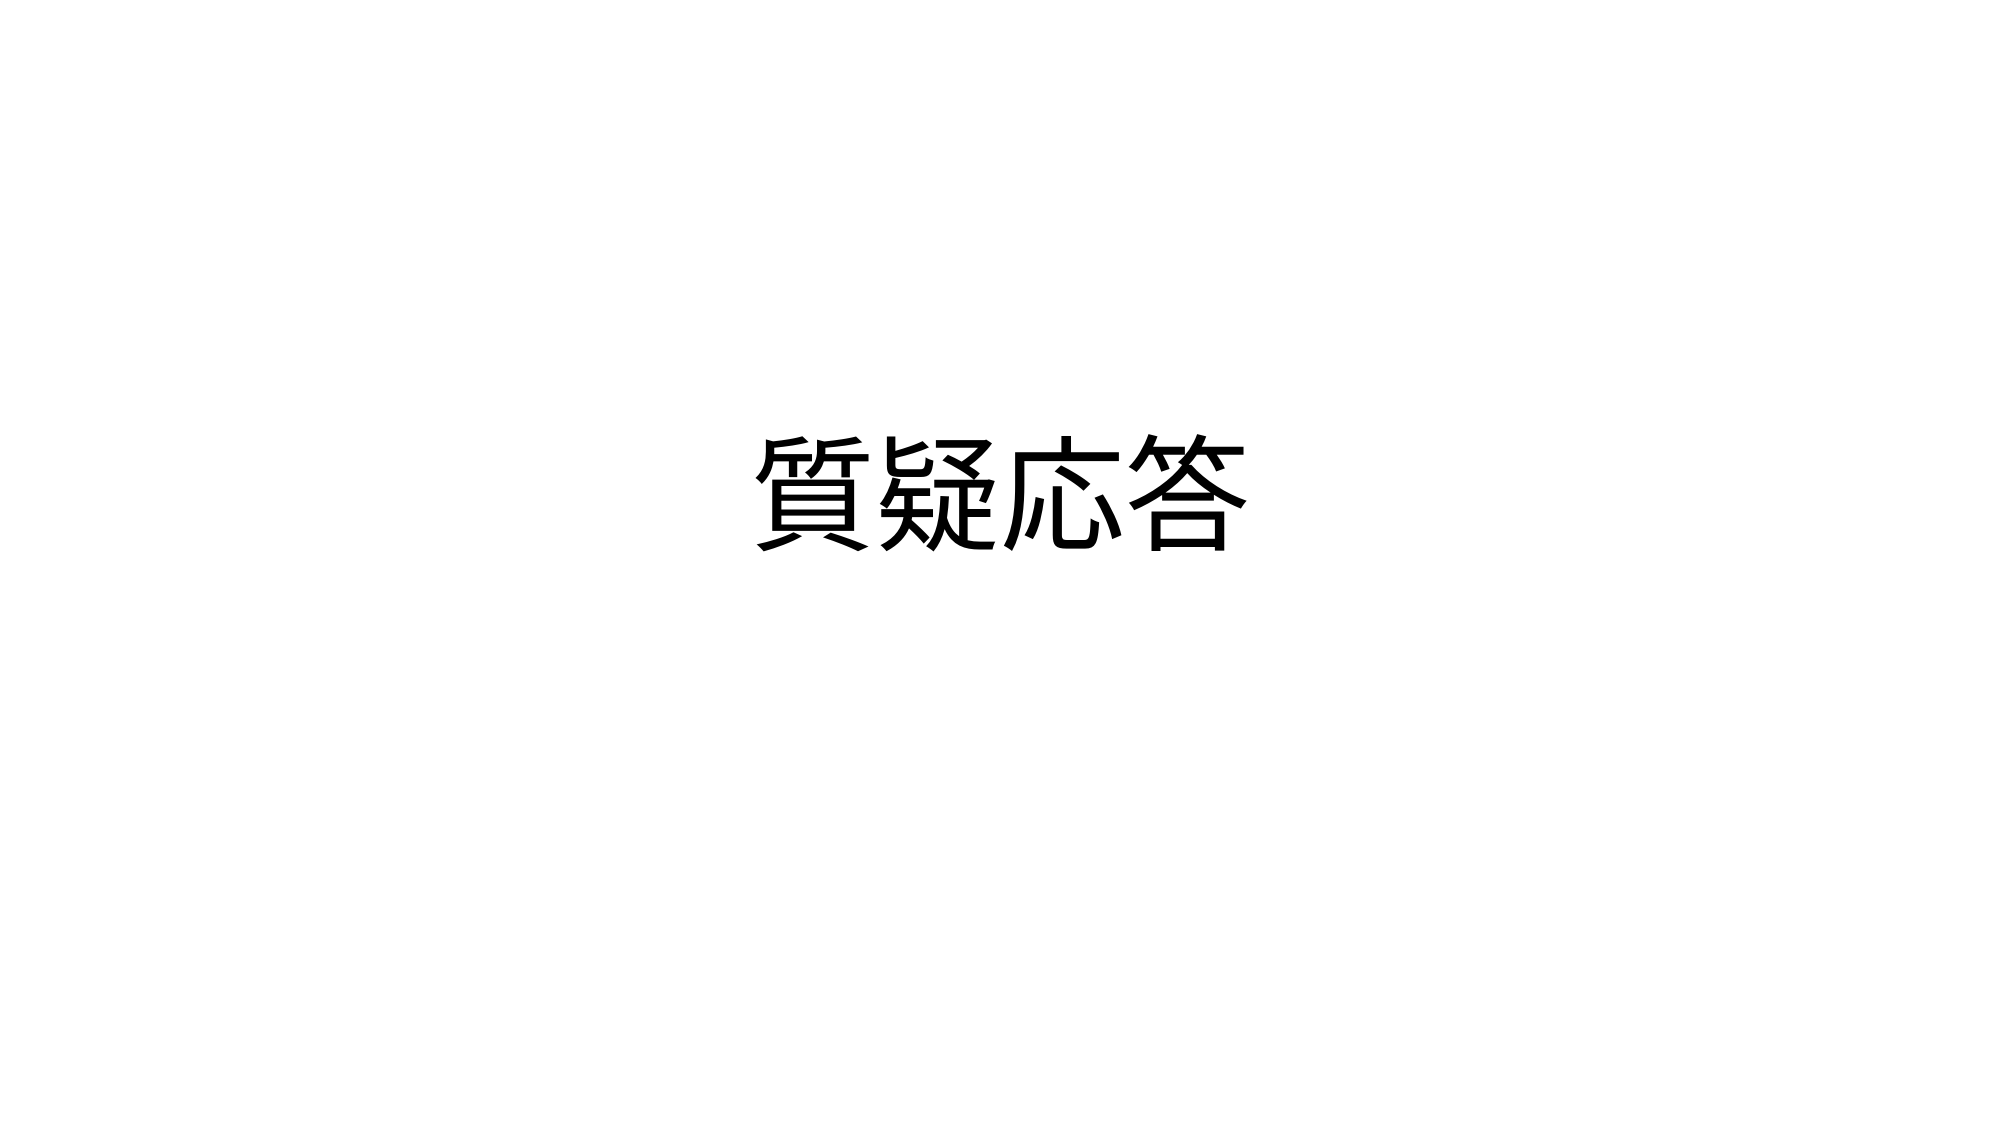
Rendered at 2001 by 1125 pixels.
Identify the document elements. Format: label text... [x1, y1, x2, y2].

title 質疑応答 [249, 184, 1750, 576]
